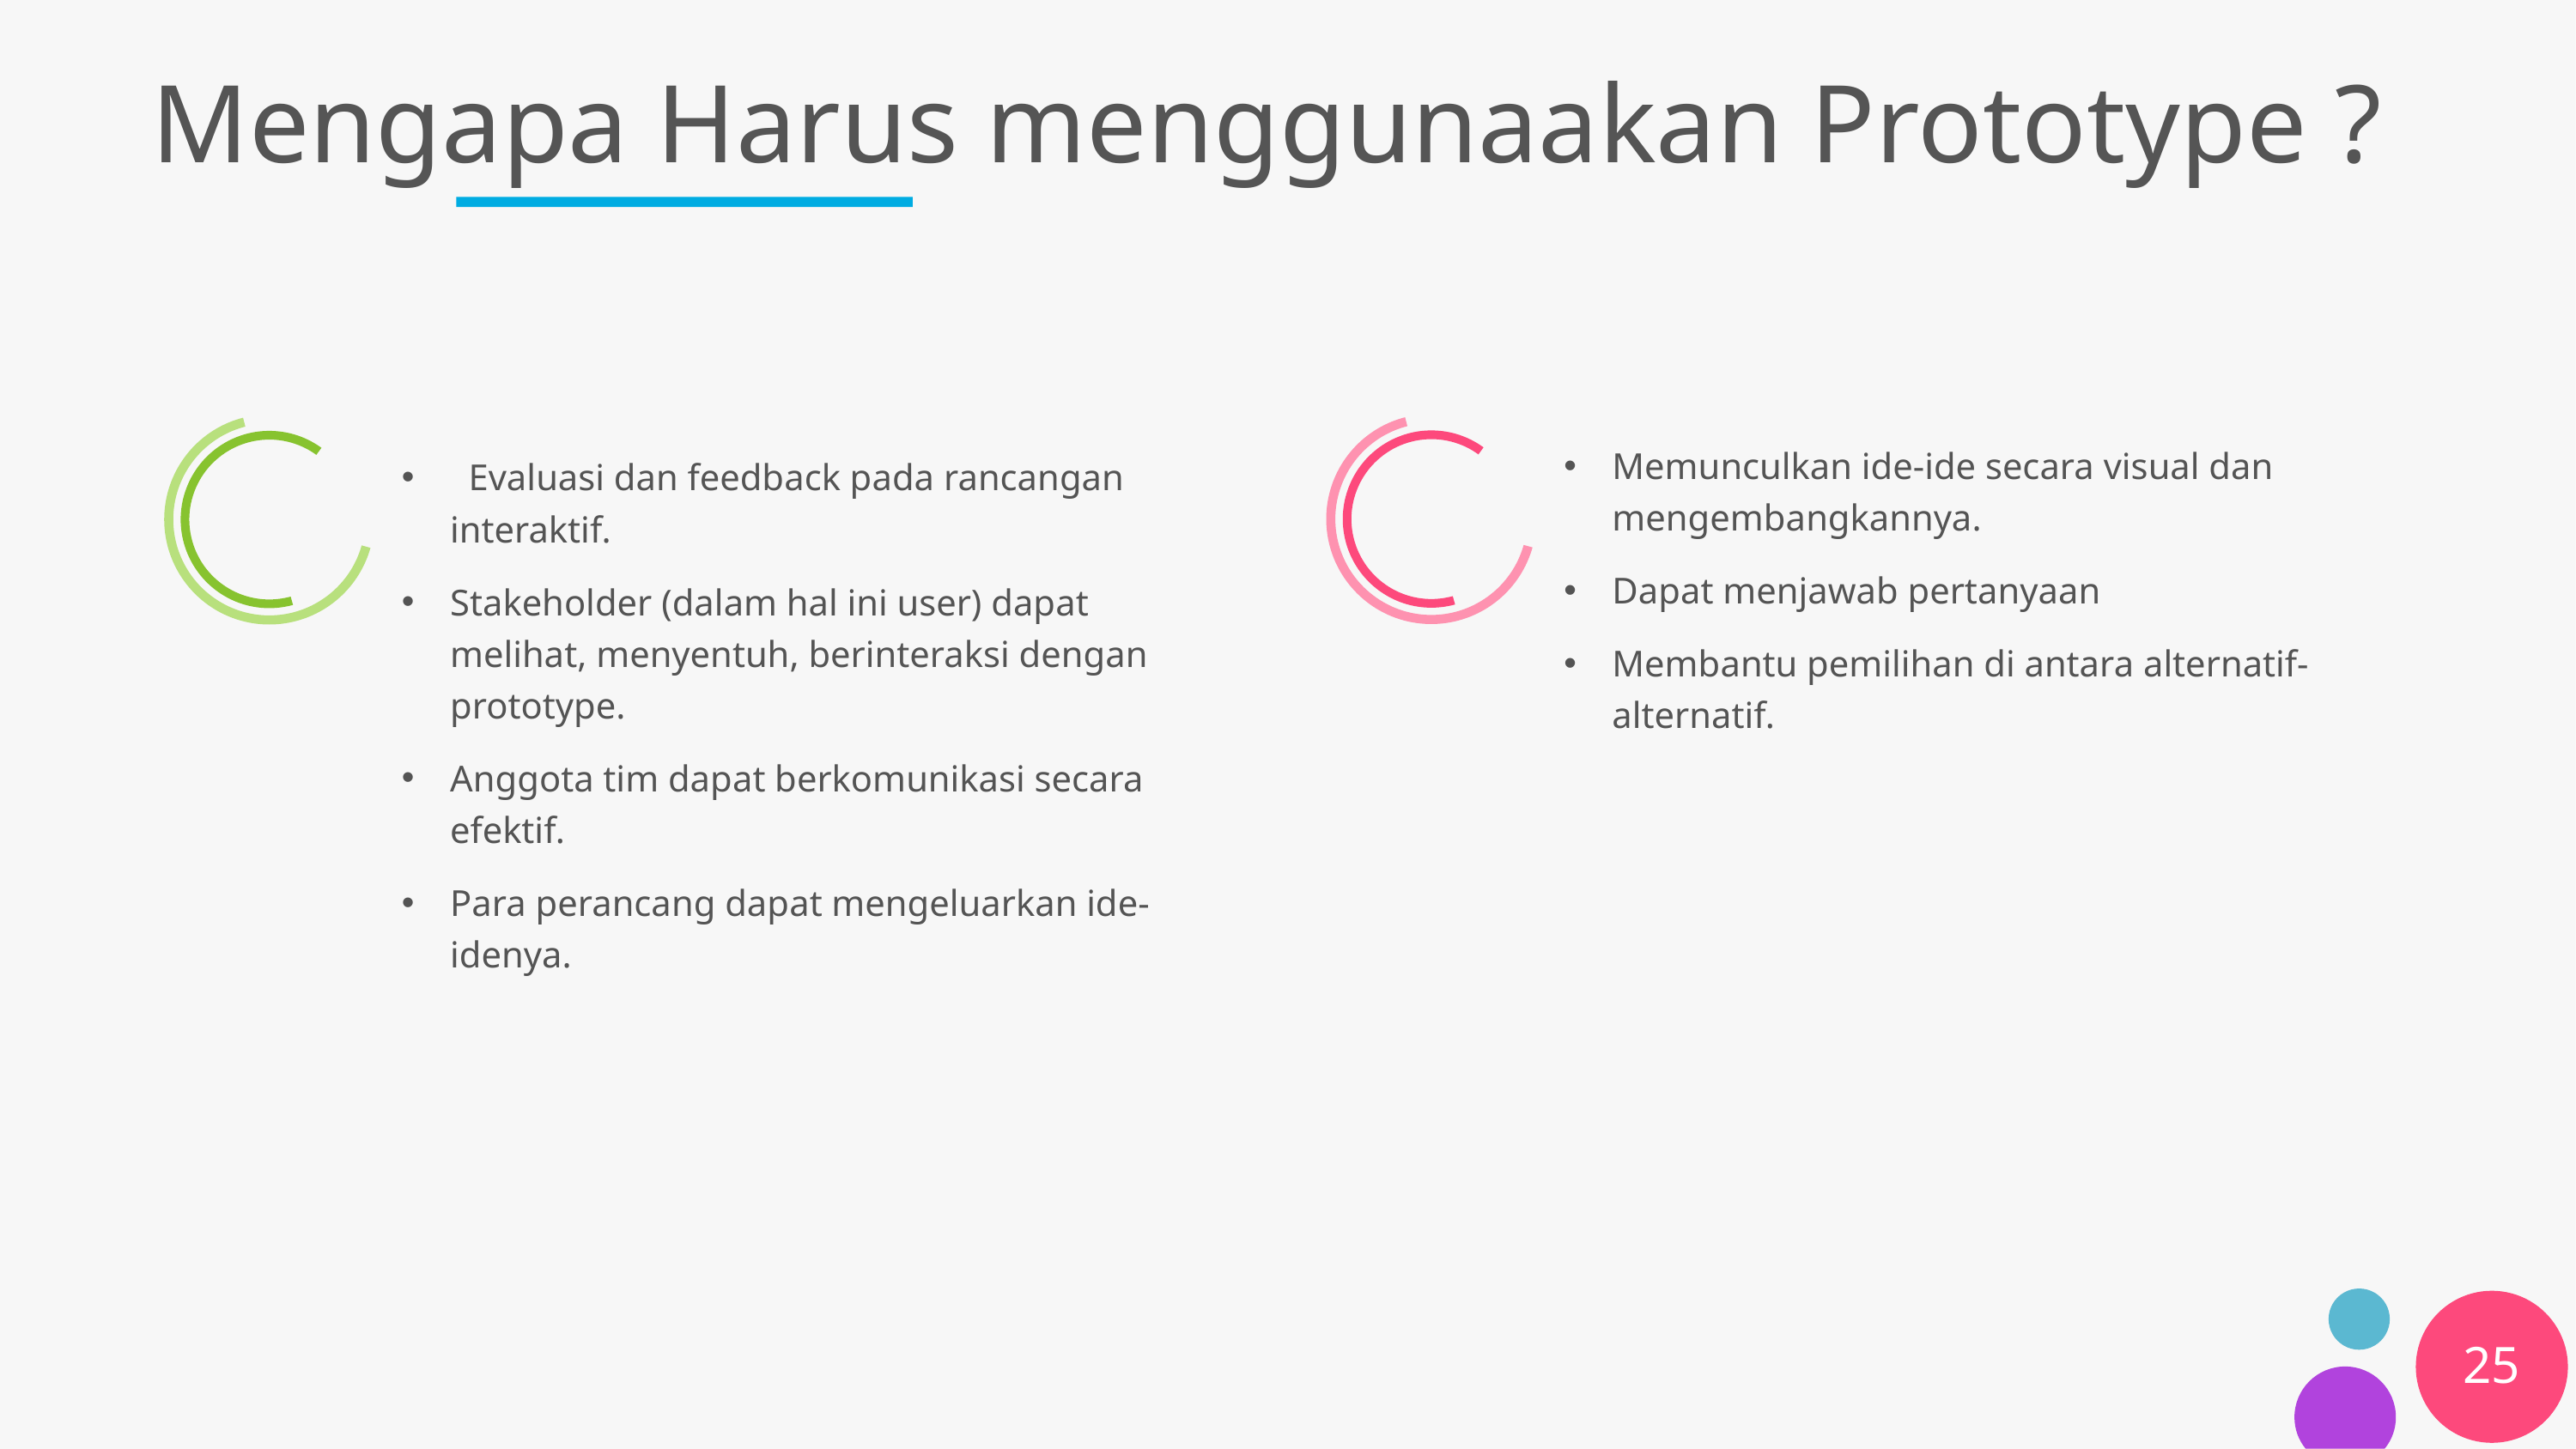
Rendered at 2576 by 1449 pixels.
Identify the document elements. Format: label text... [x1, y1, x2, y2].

title Mengapa Harus menggunaakan Prototype ? [129, 34, 2454, 204]
slide_number 25 [2415, 1328, 2568, 1406]
list Memunculkan ide-ide secara visual dan mengembangkannya. Dapat menjawab pertanyaan Membantu pemilihan di antara alternatif-alternatif. [1540, 423, 2407, 1135]
list Evaluasi dan feedback pada rancangan interaktif. Stakeholder (dalam hal ini user) dapat melihat, menyentuh, berinteraksi dengan prototype. Anggota tim dapat berkomunikasi secara efektif. Para perancang dapat mengeluarkan ide-idenya. [379, 434, 1245, 1101]
